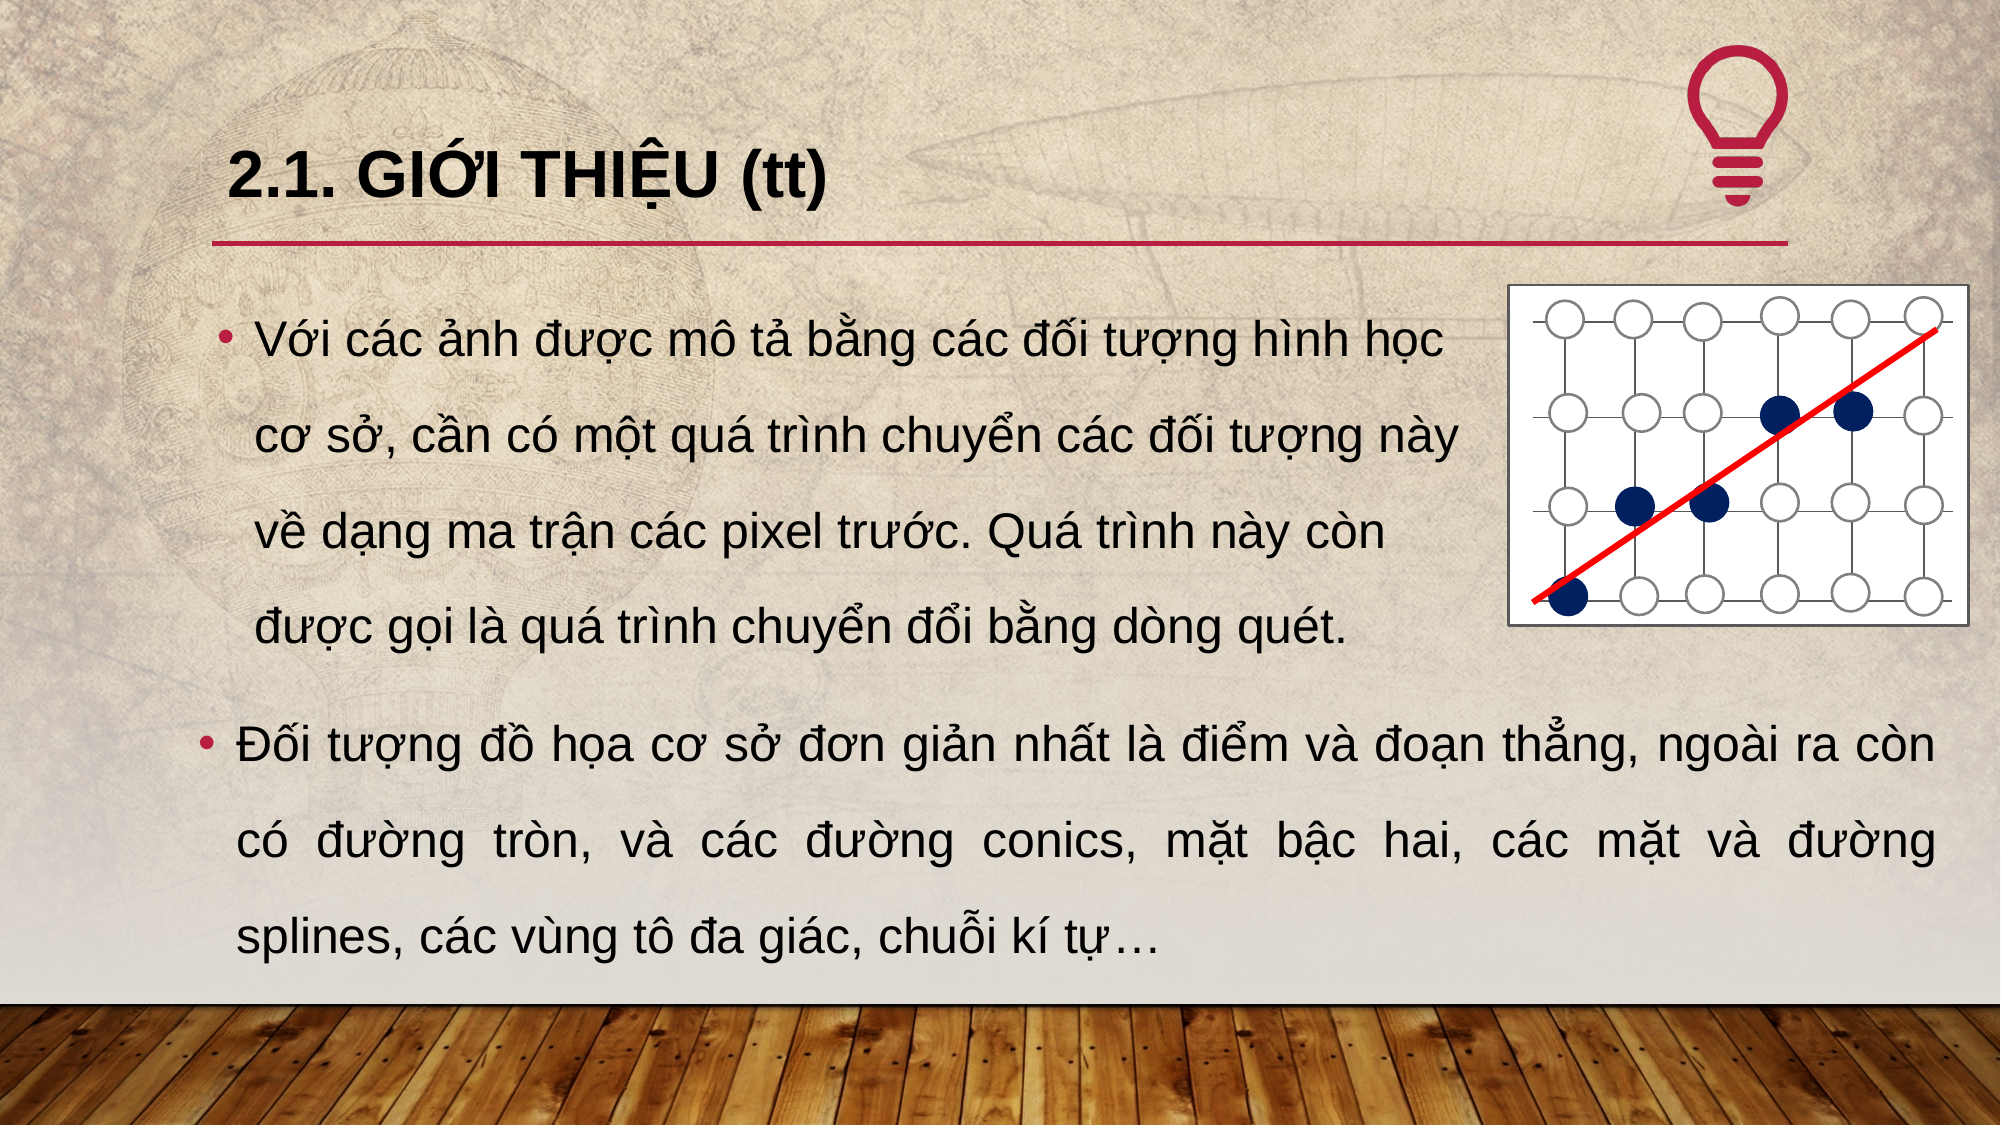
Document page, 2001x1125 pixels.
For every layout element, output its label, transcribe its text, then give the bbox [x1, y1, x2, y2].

text_box [1549, 603, 1587, 617]
text_box [1545, 323, 1564, 328]
text_box [1938, 418, 1944, 430]
text_box [1938, 582, 1944, 600]
text_box [1938, 490, 1945, 511]
text_box [1682, 301, 1723, 321]
text_box [1833, 603, 1851, 613]
text_box [1938, 512, 1943, 520]
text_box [1532, 328, 1938, 603]
text_box [1566, 323, 1585, 328]
text_box [1905, 323, 1923, 328]
text_box [1938, 402, 1944, 417]
text_box [1620, 603, 1658, 617]
text_box [1853, 323, 1871, 328]
text_box [1682, 323, 1703, 328]
text_box [1830, 323, 1851, 328]
text_box [1759, 295, 1800, 321]
text_box [1705, 323, 1723, 328]
text_box [1853, 603, 1868, 613]
picture [0, 1004, 2000, 1125]
text_box Đối tượng đồ họa cơ sở đơn giản nhất là điểm và đoạn thẳng, ngoài ra còn có đường tròn, và các đường conics, mặt bậc hai, các mặt và đường splines, các vùng tô đa giác, chuỗi kí tự… [183, 668, 1953, 982]
text_box [1507, 284, 1970, 627]
text_box [1903, 295, 1944, 321]
text_box [1687, 603, 1723, 615]
list Với các ảnh được mô tả bằng các đối tượng hình học cơ sở, cần có một quá trình chuyển các đối tượng này về dạng ma trận các pixel trước. Quá trình này còn được gọi là quá trình chuyển đổi bằng dòng quét. [202, 262, 1523, 668]
text_box [1613, 323, 1634, 328]
text_box [1925, 323, 1943, 330]
text_box [1779, 323, 1799, 328]
text_box [1613, 299, 1654, 321]
text_box [1830, 299, 1871, 321]
text_box [1544, 299, 1586, 321]
title 2.1. Giới thiệu (tt) [212, 131, 1788, 284]
picture [1644, 33, 1830, 219]
text_box [1762, 603, 1798, 615]
text_box [1761, 323, 1777, 328]
text_box [1636, 323, 1653, 328]
text_box [1904, 602, 1943, 617]
